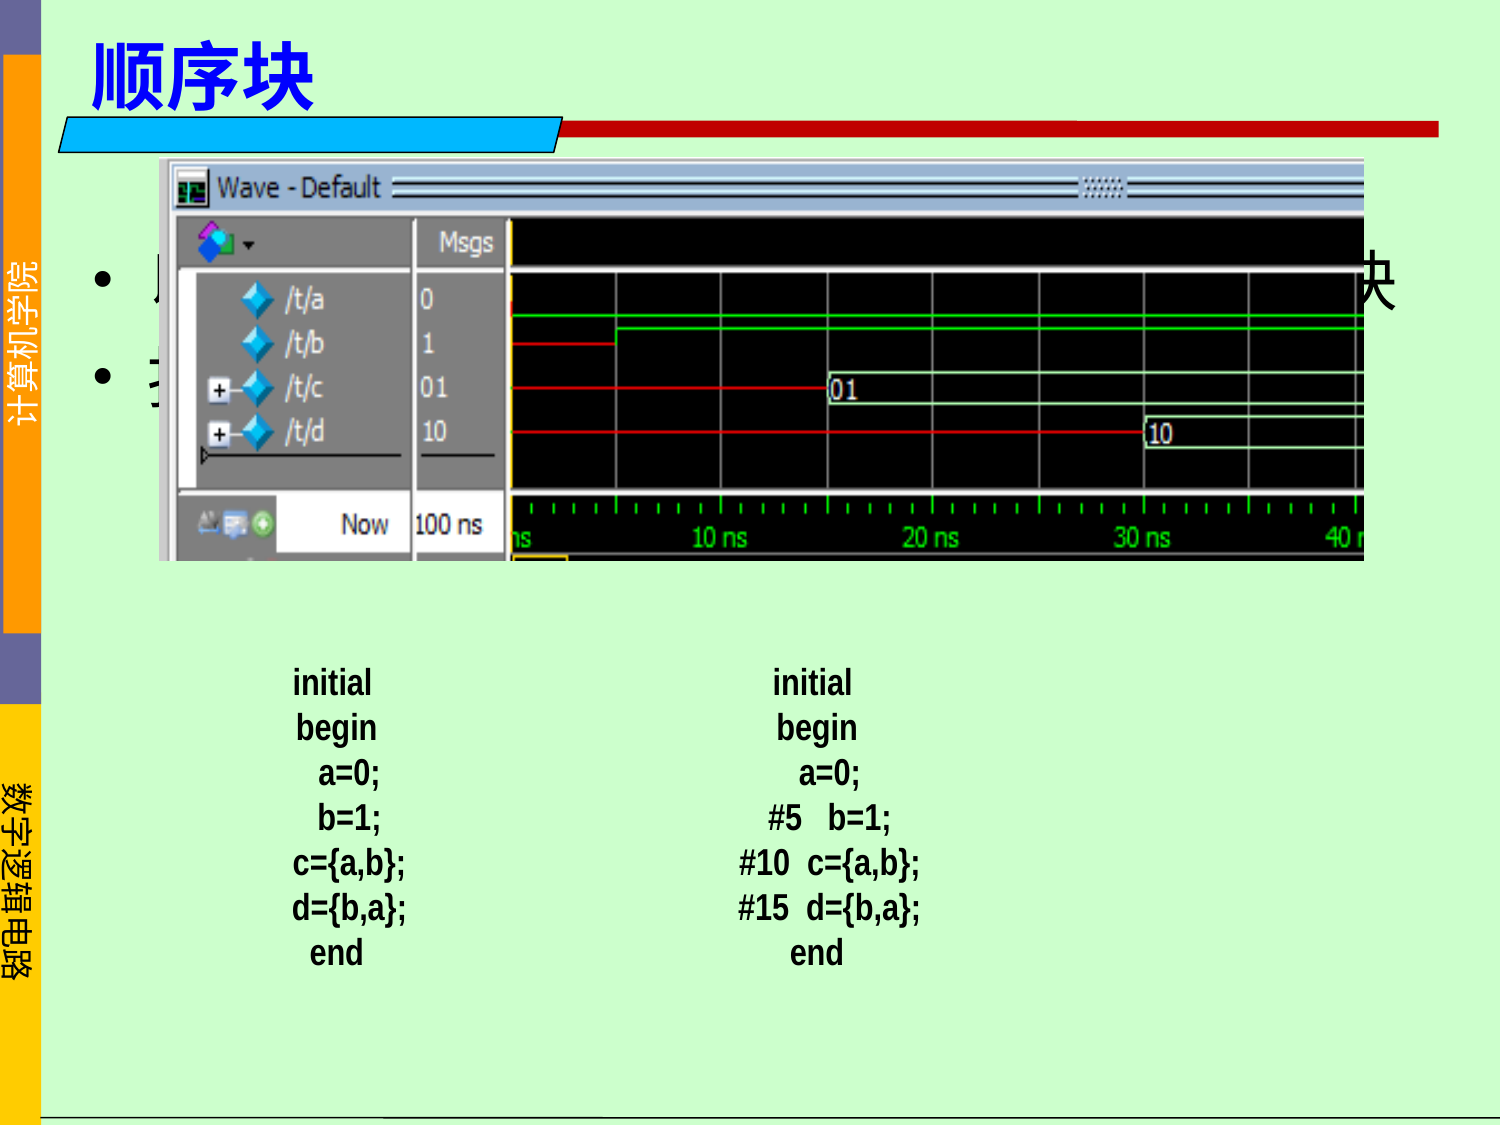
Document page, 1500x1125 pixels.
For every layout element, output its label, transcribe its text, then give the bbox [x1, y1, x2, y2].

picture [159, 157, 1365, 561]
text_box 以关键字begin…end将多条语句封装成块 按顺序执行 [76, 231, 1427, 1000]
text_box initial begin a=0; #5 b=1; #10 c={a,b}; #15 d={b,a}; end [697, 650, 937, 980]
text_box 顺序块 [76, 22, 1427, 153]
text_box initial begin a=0; b=1; c={a,b}; d={b,a}; end [251, 650, 422, 980]
